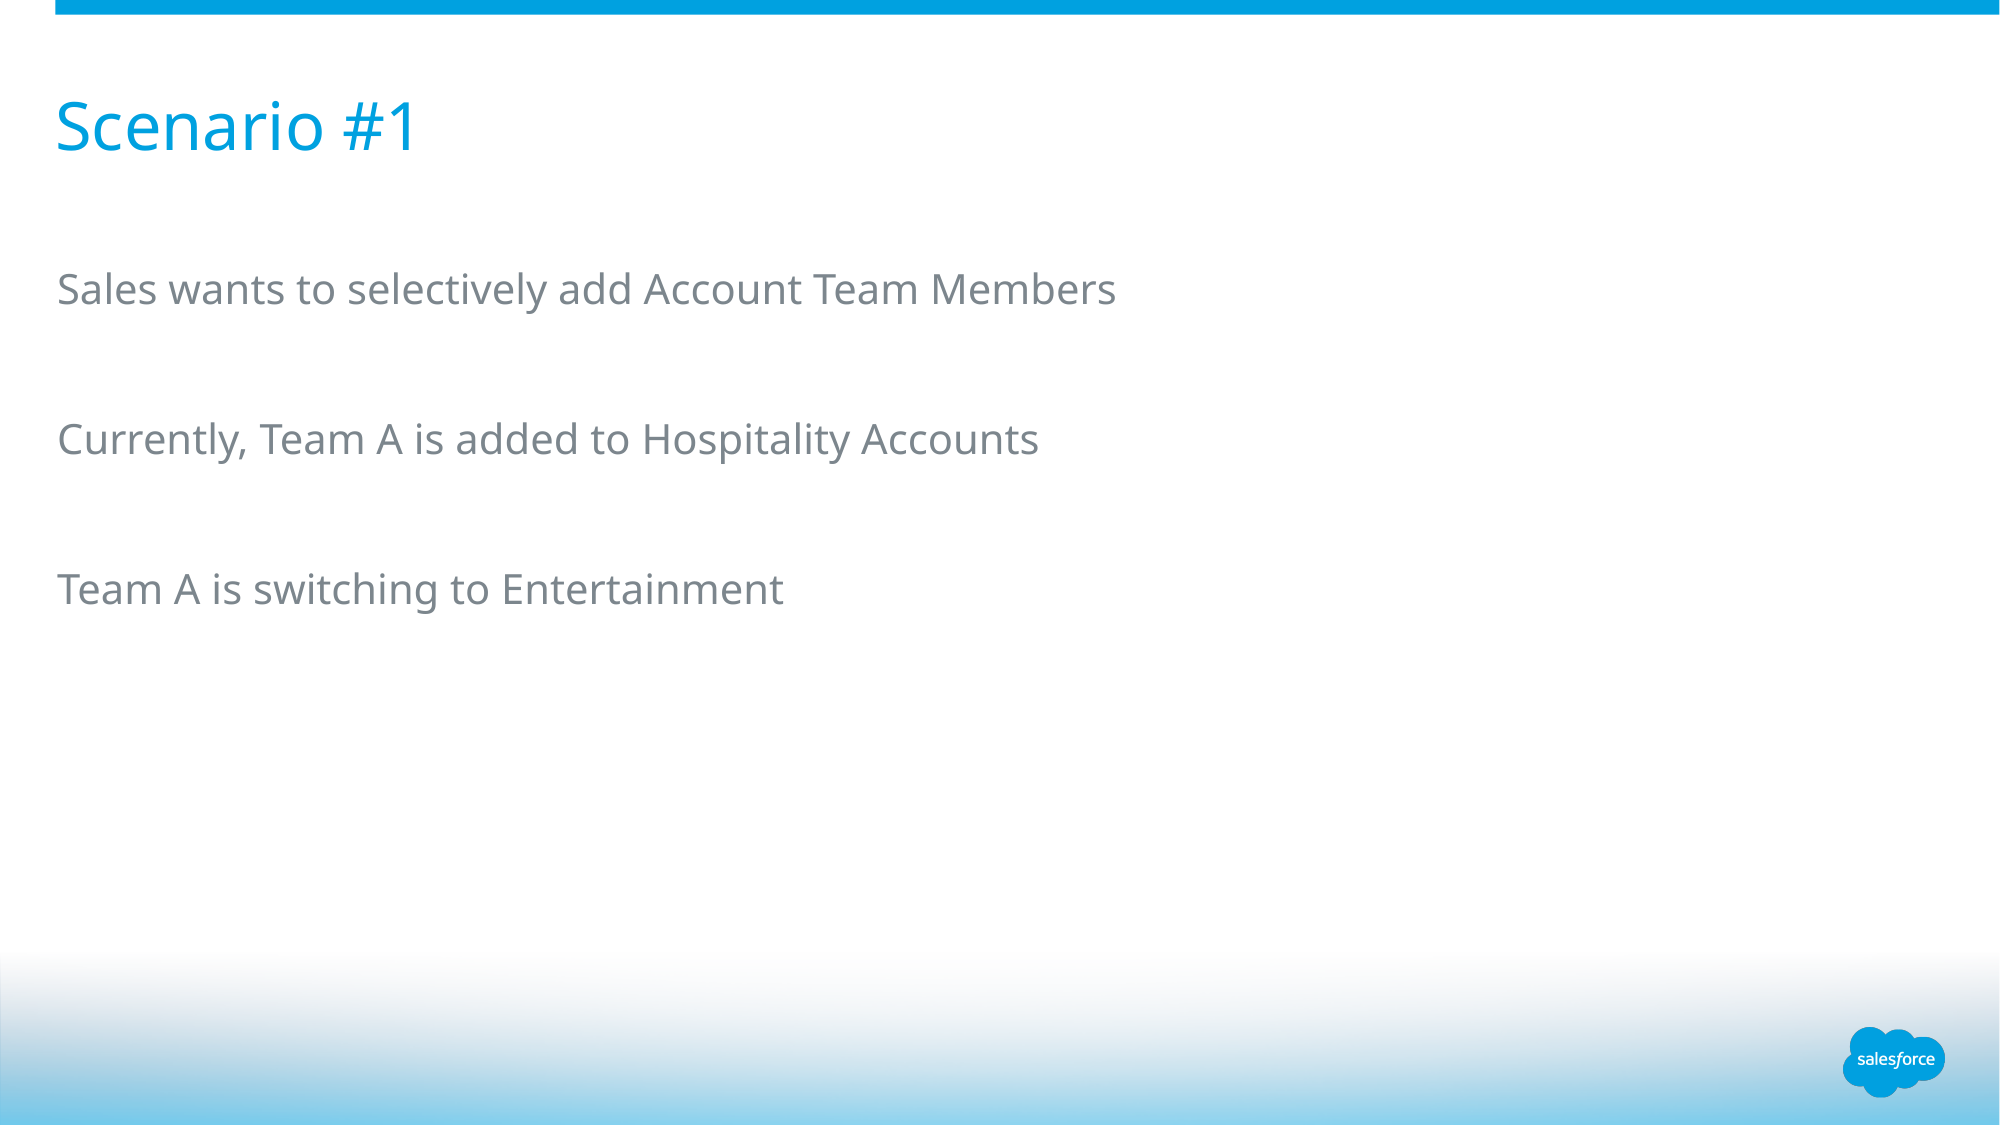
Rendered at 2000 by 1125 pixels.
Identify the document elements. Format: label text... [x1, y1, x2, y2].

title Scenario #1 [55, 14, 1945, 164]
picture [1, 188, 2000, 1125]
list Sales wants to selectively add Account Team Members Currently, Team A is added to Hospitality Accounts Team A is switching to Entertainment [55, 262, 1945, 1021]
